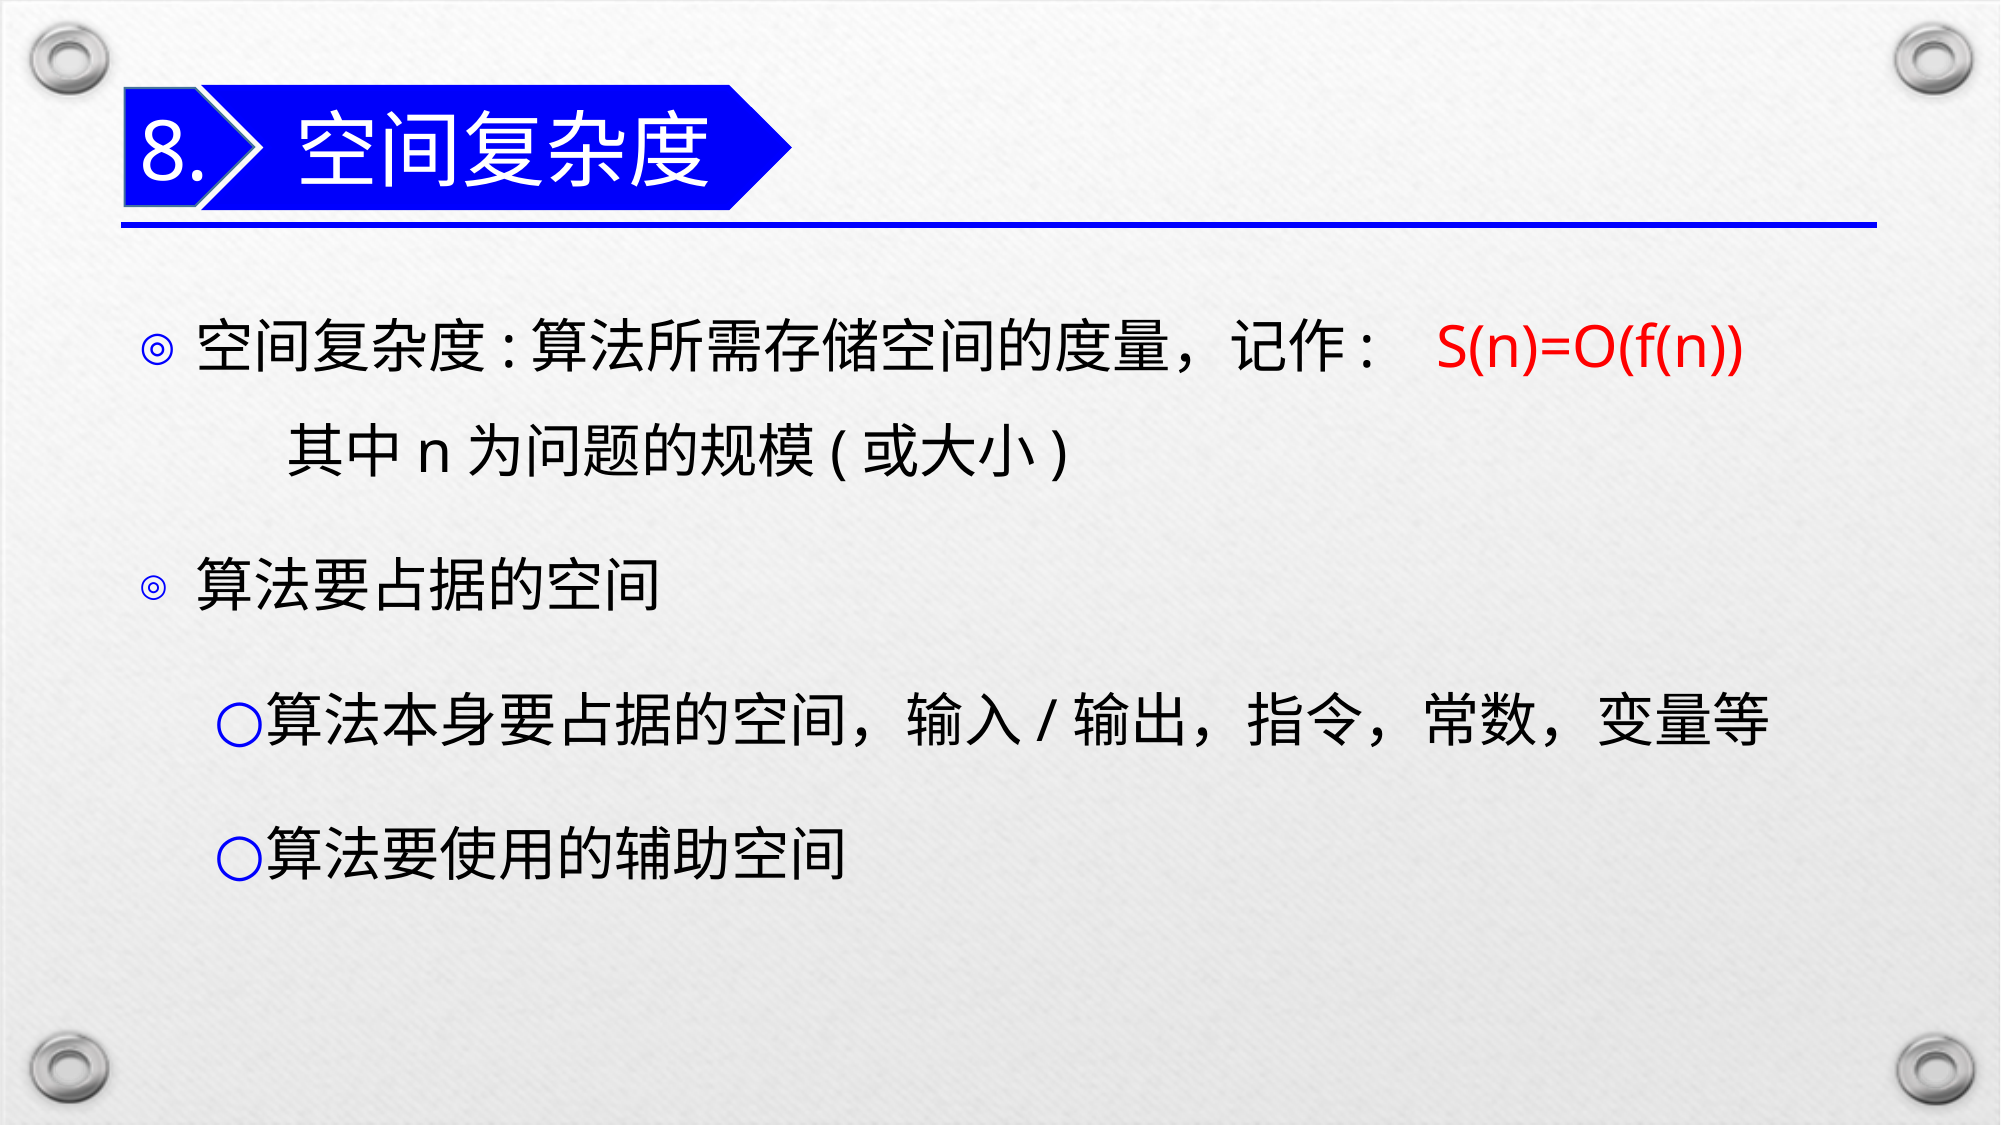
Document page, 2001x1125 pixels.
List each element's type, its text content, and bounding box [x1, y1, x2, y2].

picture [0, 0, 2001, 1125]
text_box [208, 65, 788, 229]
text_box 空间复杂度:算法所需存储空间的度量，记作: S(n)=O(f(n)) 其中n为问题的规模(或大小) 算法要占据的空间 算法本身要占据的空间，输入/输出，指令，常数，变量等 算法要使用的辅助空间 [124, 267, 1863, 965]
text_box 8. [123, 86, 208, 208]
